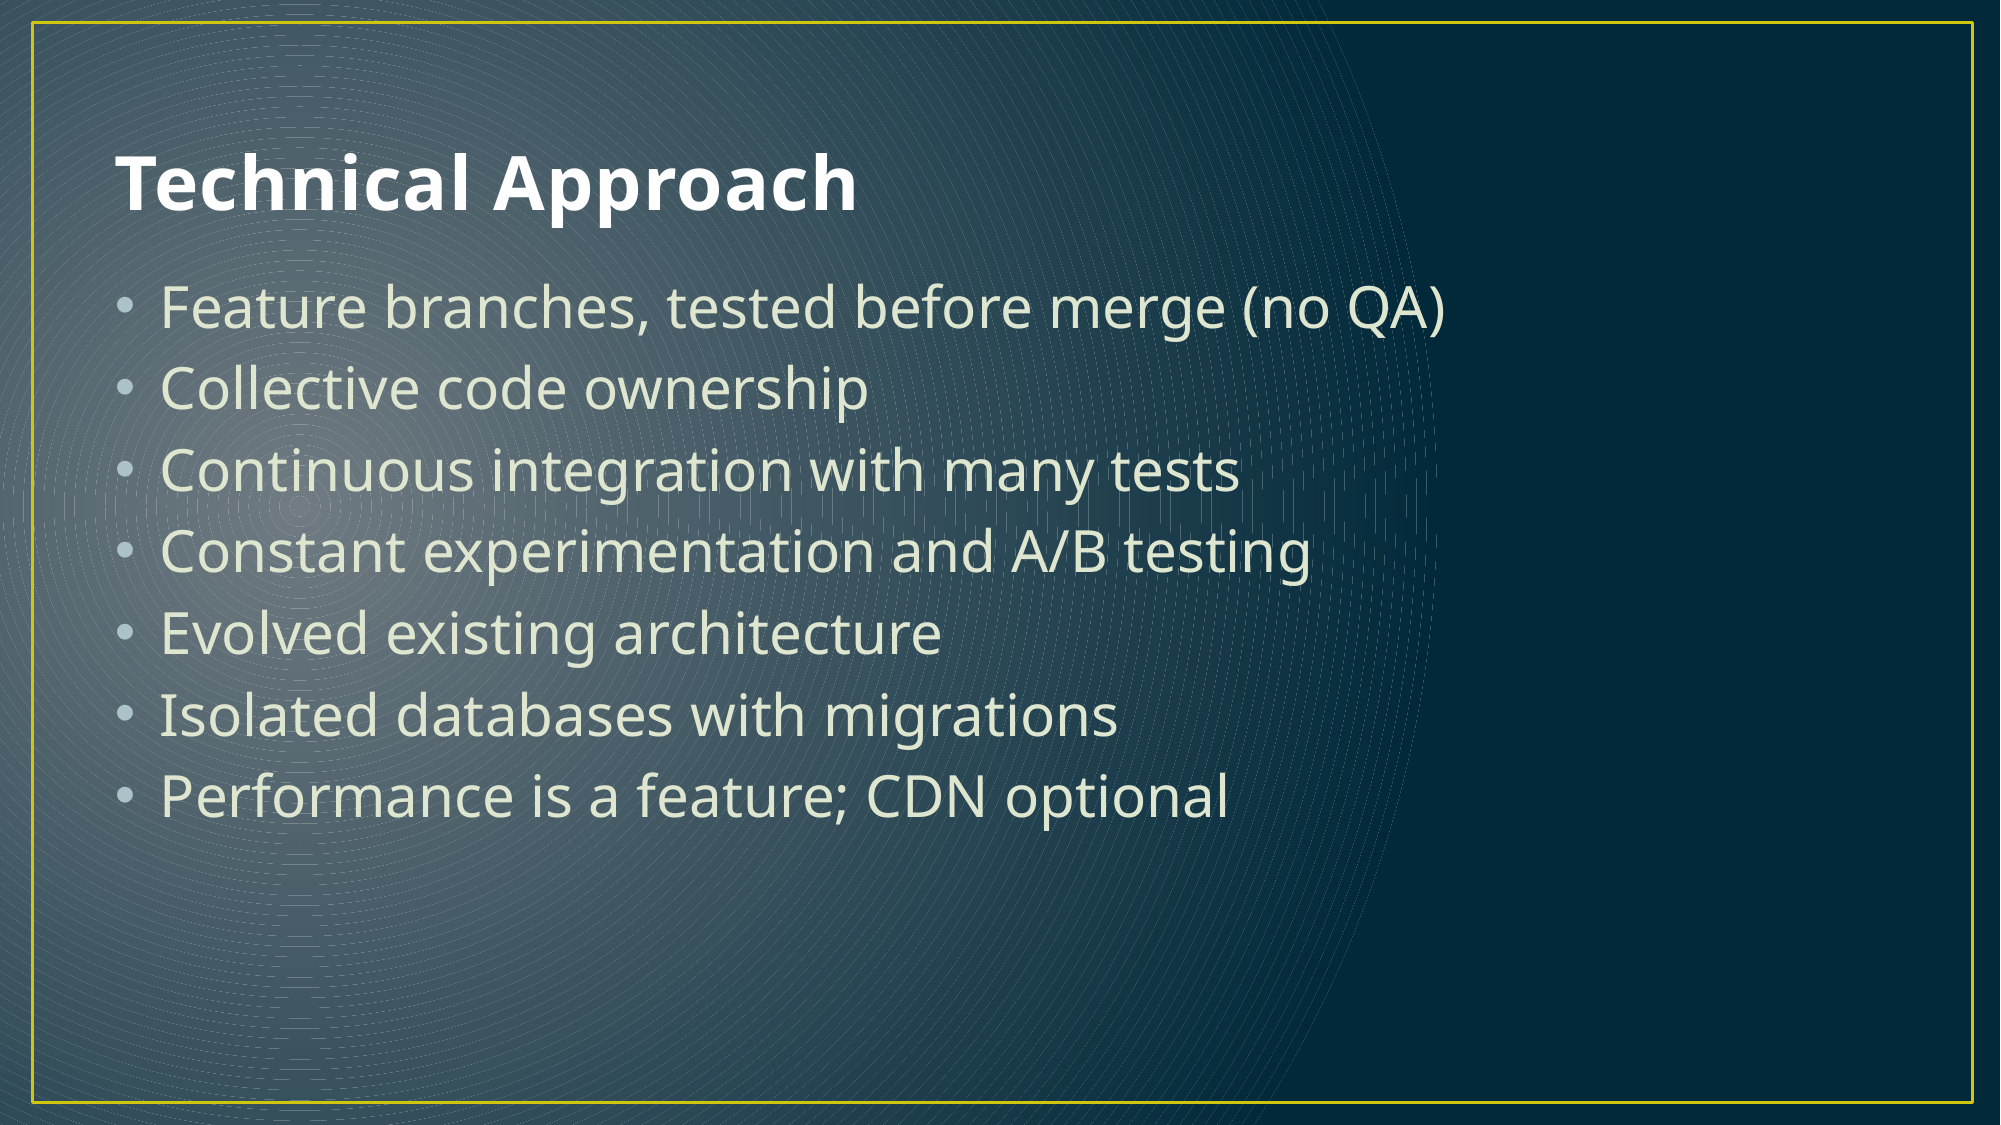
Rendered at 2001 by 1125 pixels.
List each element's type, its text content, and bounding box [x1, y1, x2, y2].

list Feature branches, tested before merge (no QA) Collective code ownership Continuous integration with many tests Constant experimentation and A/B testing Evolved existing architecture Isolated databases with migrations Performance is a feature; CDN optional [99, 262, 1900, 1005]
title Technical Approach [99, 45, 1900, 233]
